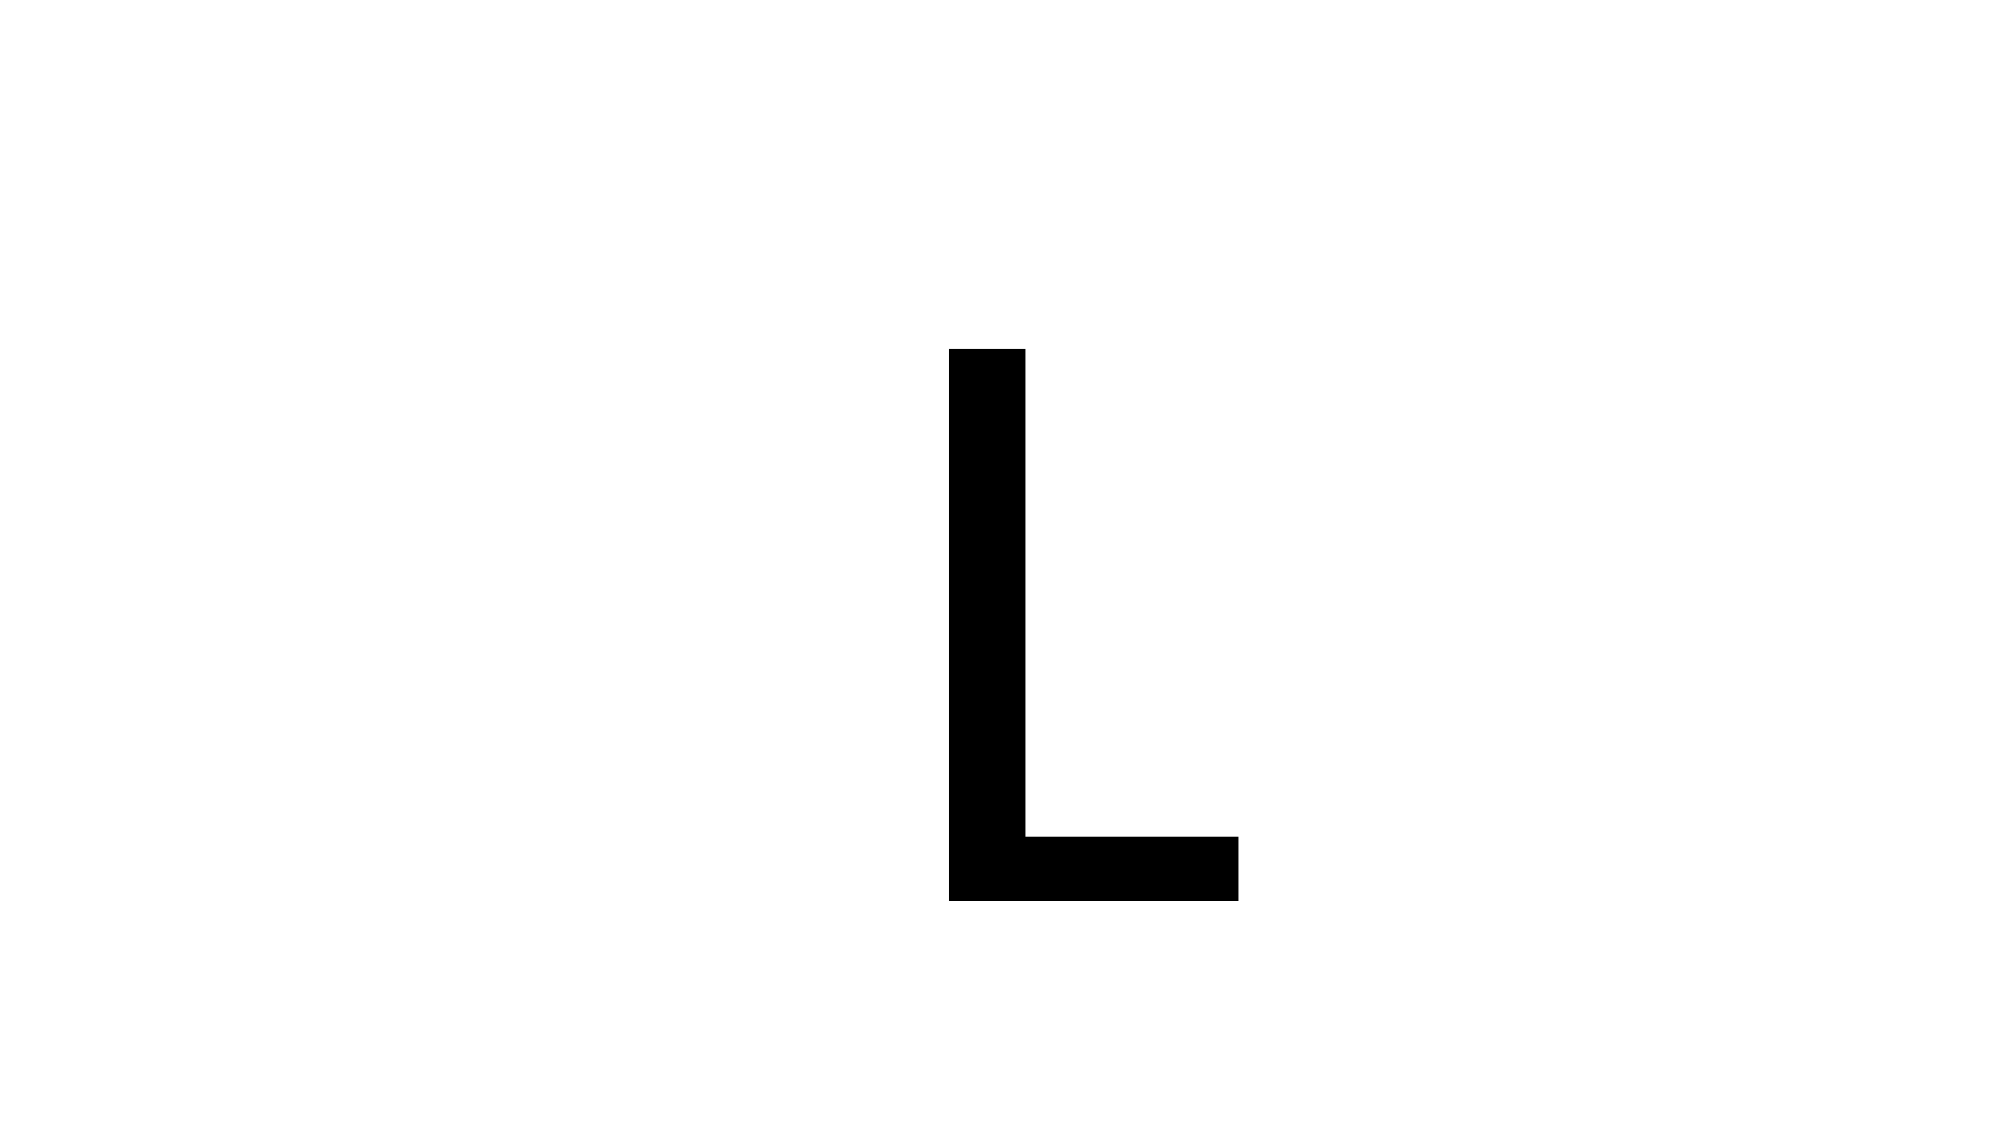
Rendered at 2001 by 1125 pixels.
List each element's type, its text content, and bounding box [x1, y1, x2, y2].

text_box L [876, 33, 1063, 1082]
